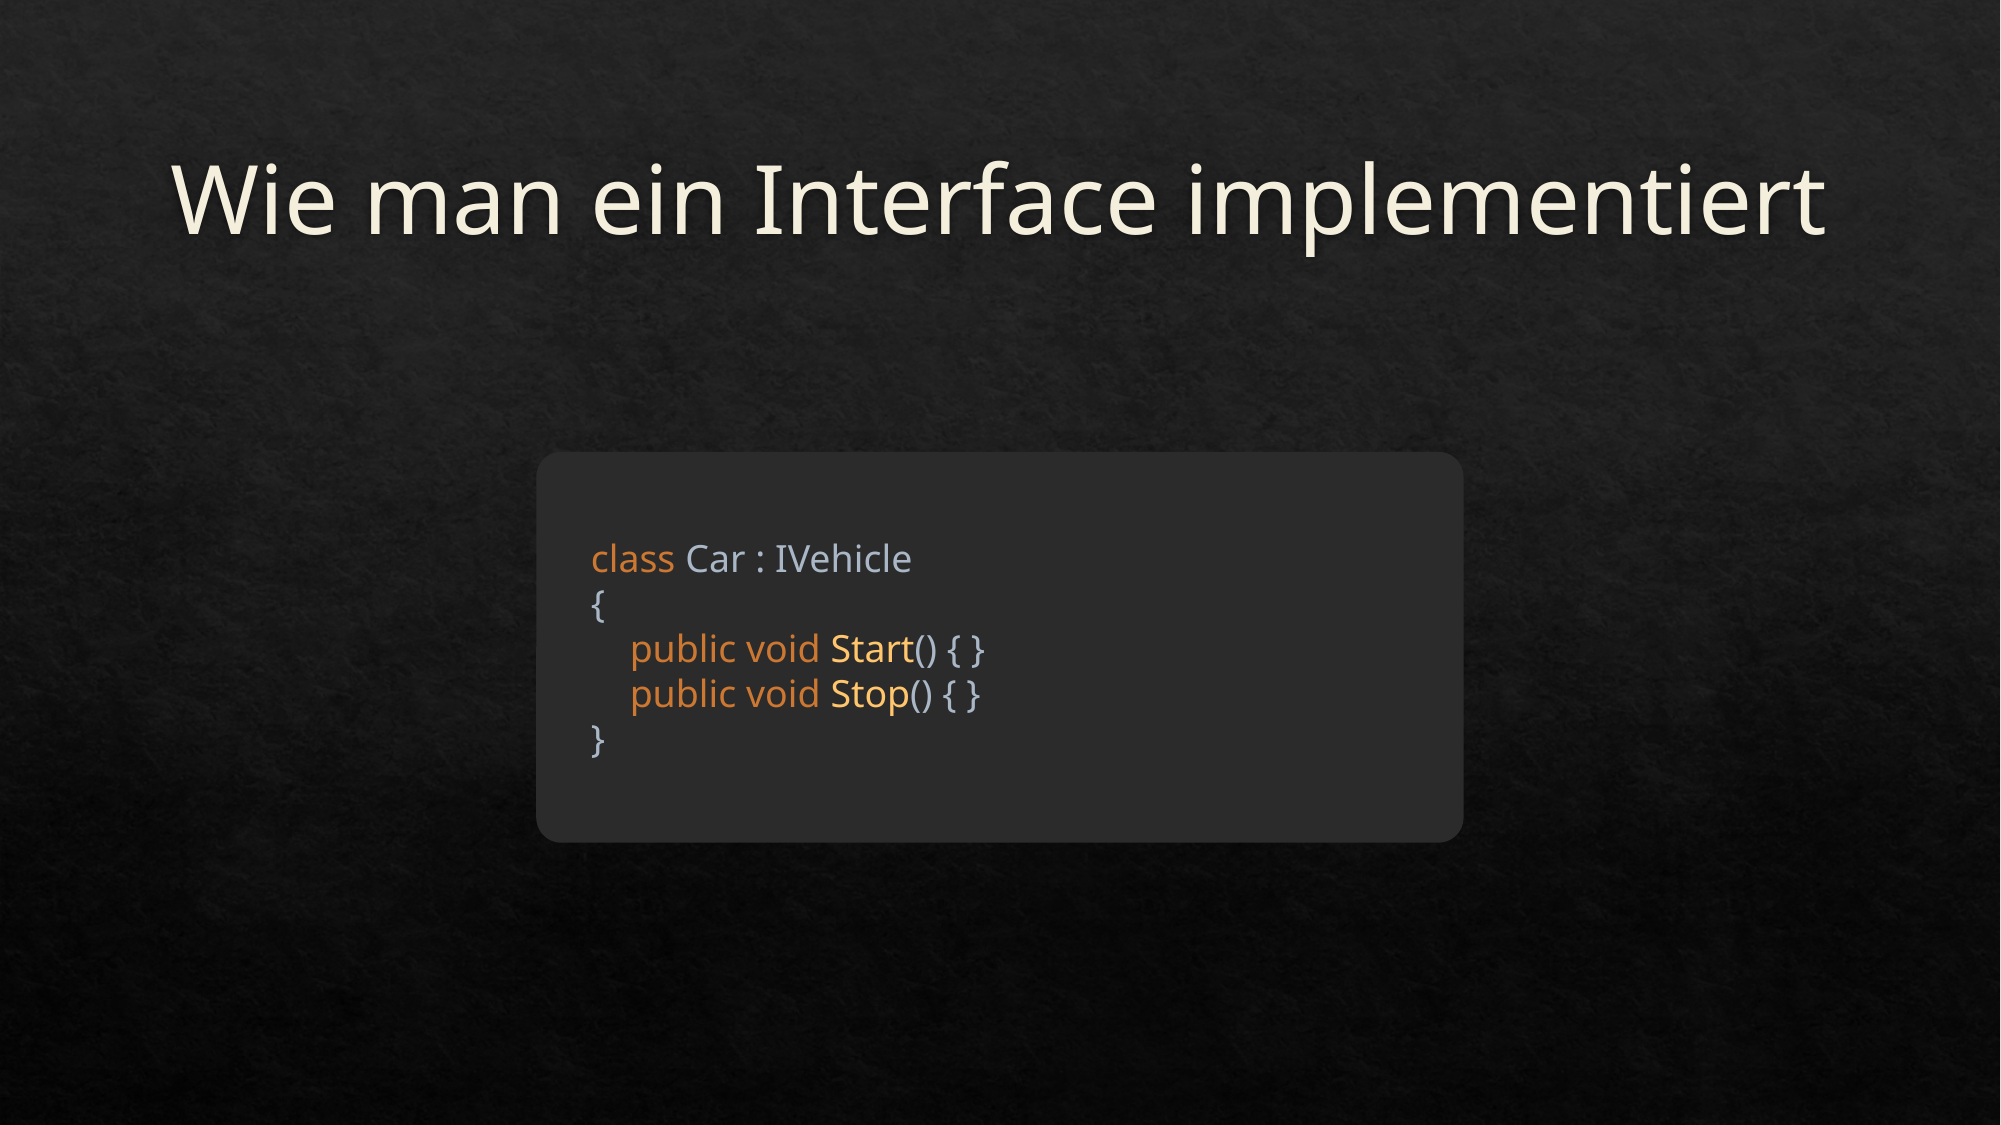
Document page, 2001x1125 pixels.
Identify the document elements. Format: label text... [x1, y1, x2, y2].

title Wie man ein Interface implementiert [149, 99, 1849, 307]
text_box class Car : IVehicle { public void Start() { } public void Stop() { } } [534, 450, 1465, 844]
